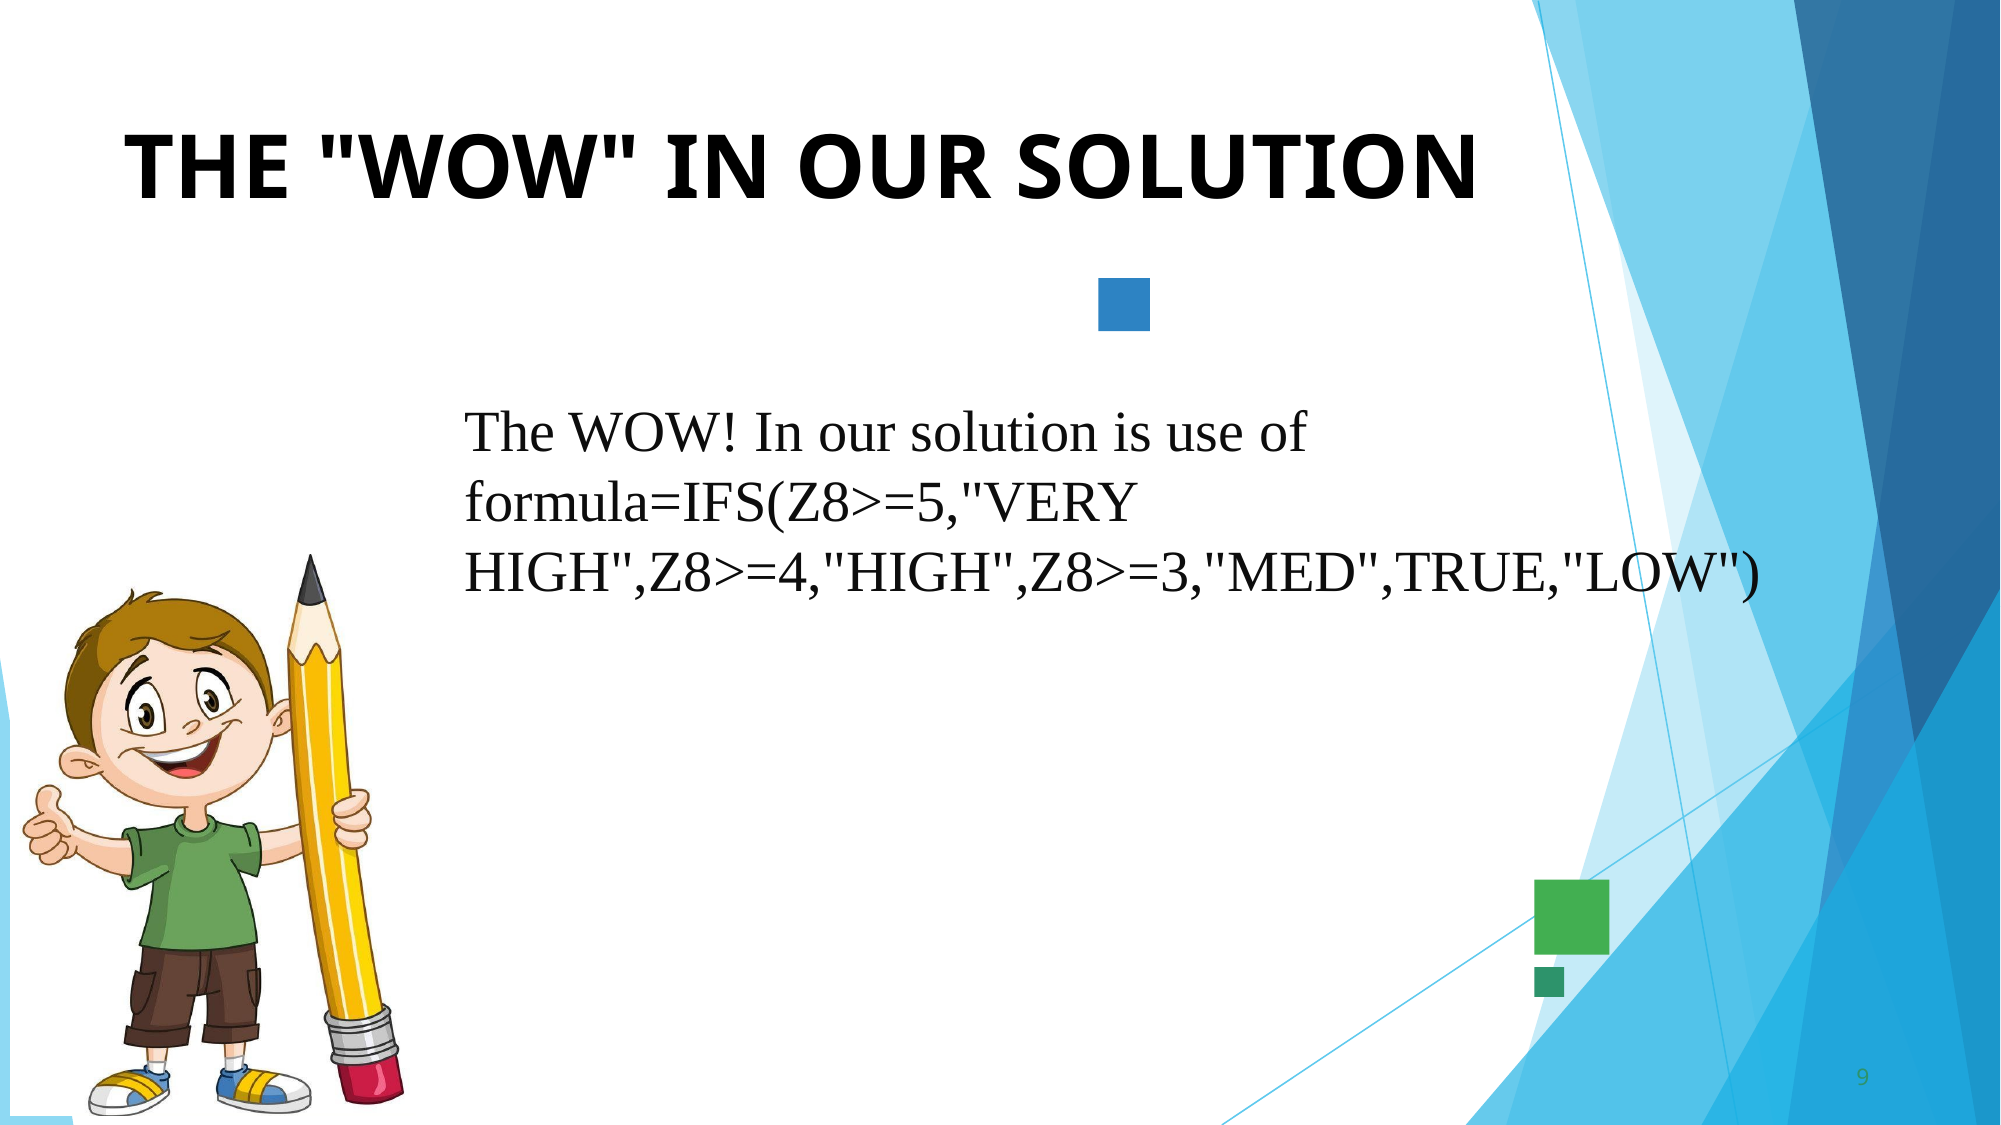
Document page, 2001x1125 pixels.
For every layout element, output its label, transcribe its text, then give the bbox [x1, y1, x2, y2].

text_box [1534, 967, 1565, 997]
title THE "WOW" IN OUR SOLUTION [121, 107, 1513, 298]
text_box [1098, 298, 1150, 332]
picture [10, 554, 416, 1116]
text_box [1534, 879, 1610, 955]
text_box The WOW! In our solution is use of formula=IFS(Z8>=5,"VERY HIGH",Z8>=4,"HIGH",Z8>=3,"MED",TRUE,"LOW") [449, 386, 1850, 681]
text_box 9 [1849, 1061, 1888, 1095]
